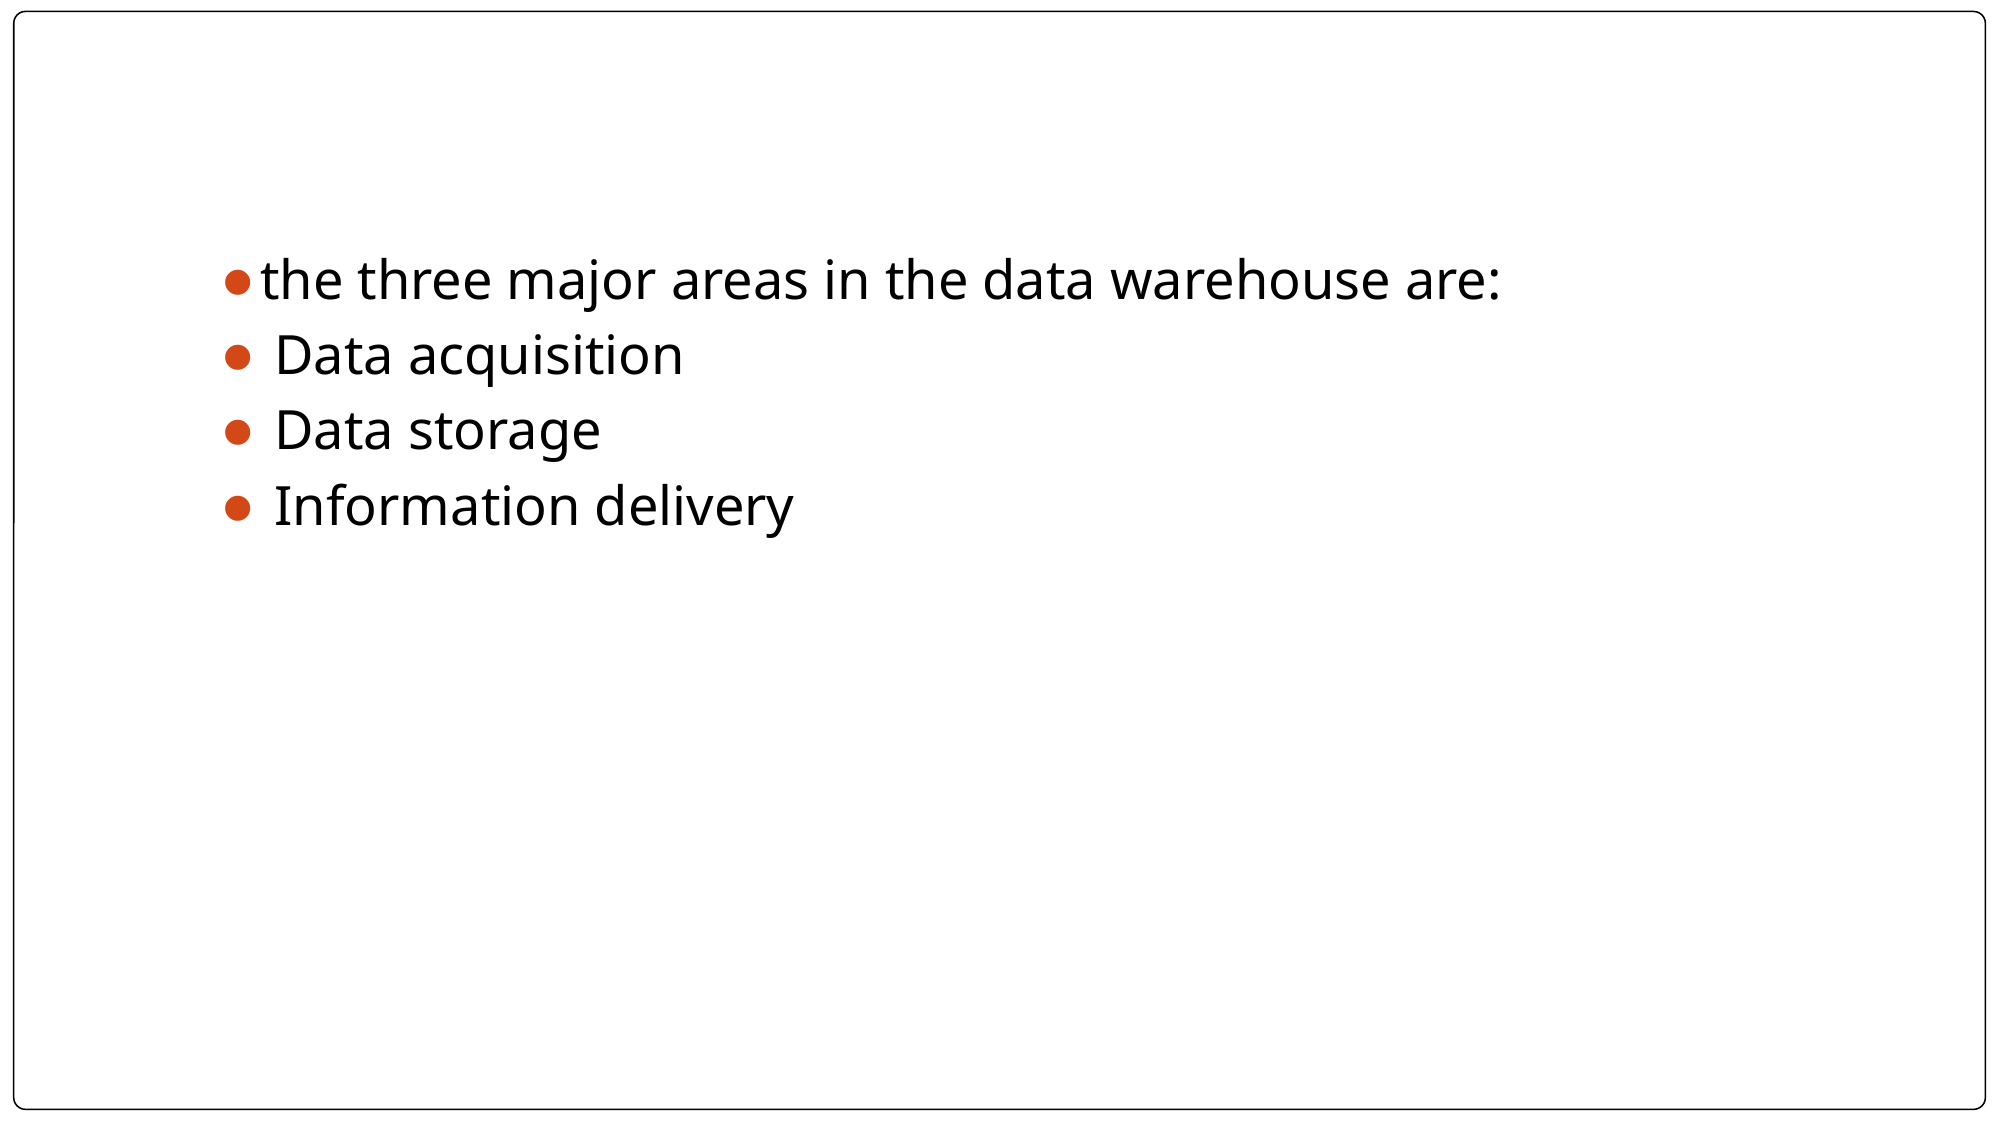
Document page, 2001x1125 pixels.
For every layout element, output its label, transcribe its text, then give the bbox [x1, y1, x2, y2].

list the three major areas in the data warehouse are: Data acquisition Data storage Information delivery [200, 237, 1900, 988]
